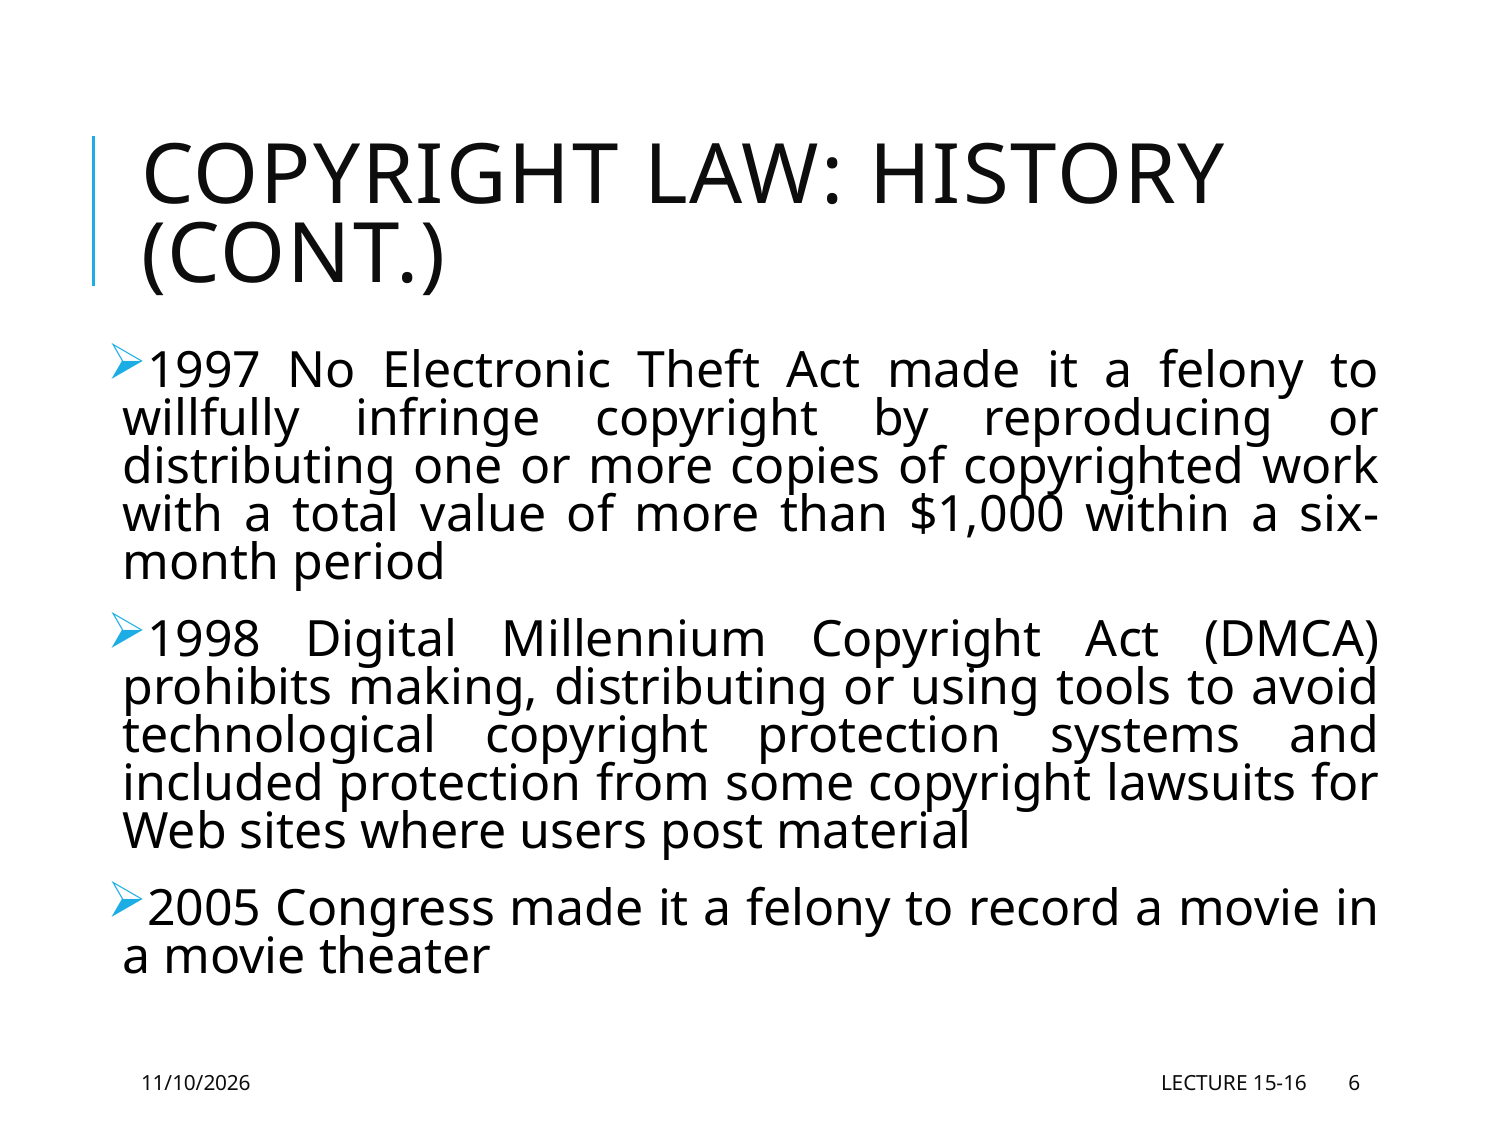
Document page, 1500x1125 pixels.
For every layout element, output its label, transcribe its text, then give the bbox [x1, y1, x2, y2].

slide_number 6 [1333, 1061, 1454, 1107]
title Copyright Law: History (cont.) [126, 96, 1322, 341]
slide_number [126, 1061, 392, 1107]
list 1997 No Electronic Theft Act made it a felony to willfully infringe copyright by reproducing or distributing one or more copies of copyrighted work with a total value of more than $1,000 within a six-month period 1998 Digital Millennium Copyright Act (DMCA) prohibits making, distributing or using tools to avoid technological copyright protection systems and included protection from some copyright lawsuits for Web sites where users post material 2005 Congress made it a felony to record a movie in a movie theater [99, 341, 1388, 1100]
footer Lecture 15-16 [595, 1061, 1322, 1107]
